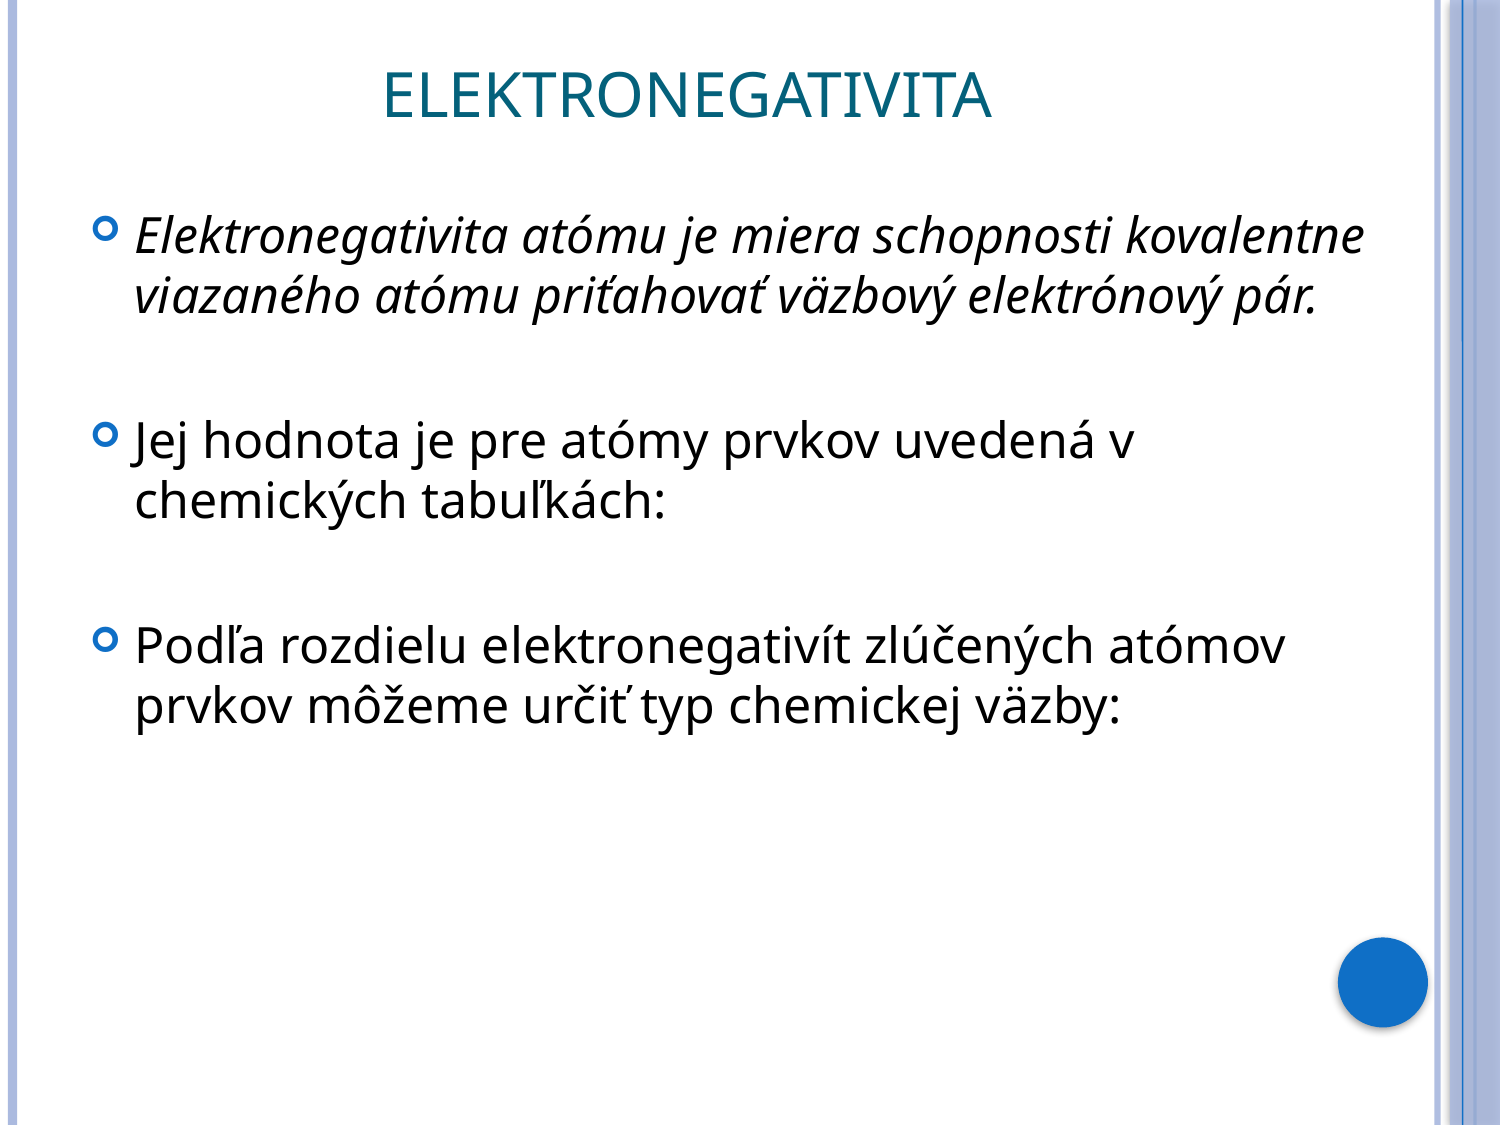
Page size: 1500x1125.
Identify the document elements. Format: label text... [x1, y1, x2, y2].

list Elektronegativita atómu je miera schopnosti kovalentne viazaného atómu priťahovať väzbový elektrónový pár. Jej hodnota je pre atómy prvkov uvedená v chemických tabuľkách: Podľa rozdielu elektronegativít zlúčených atómov prvkov môžeme určiť typ chemickej väzby: [75, 196, 1400, 1062]
title elektronegativita [75, 45, 1300, 138]
